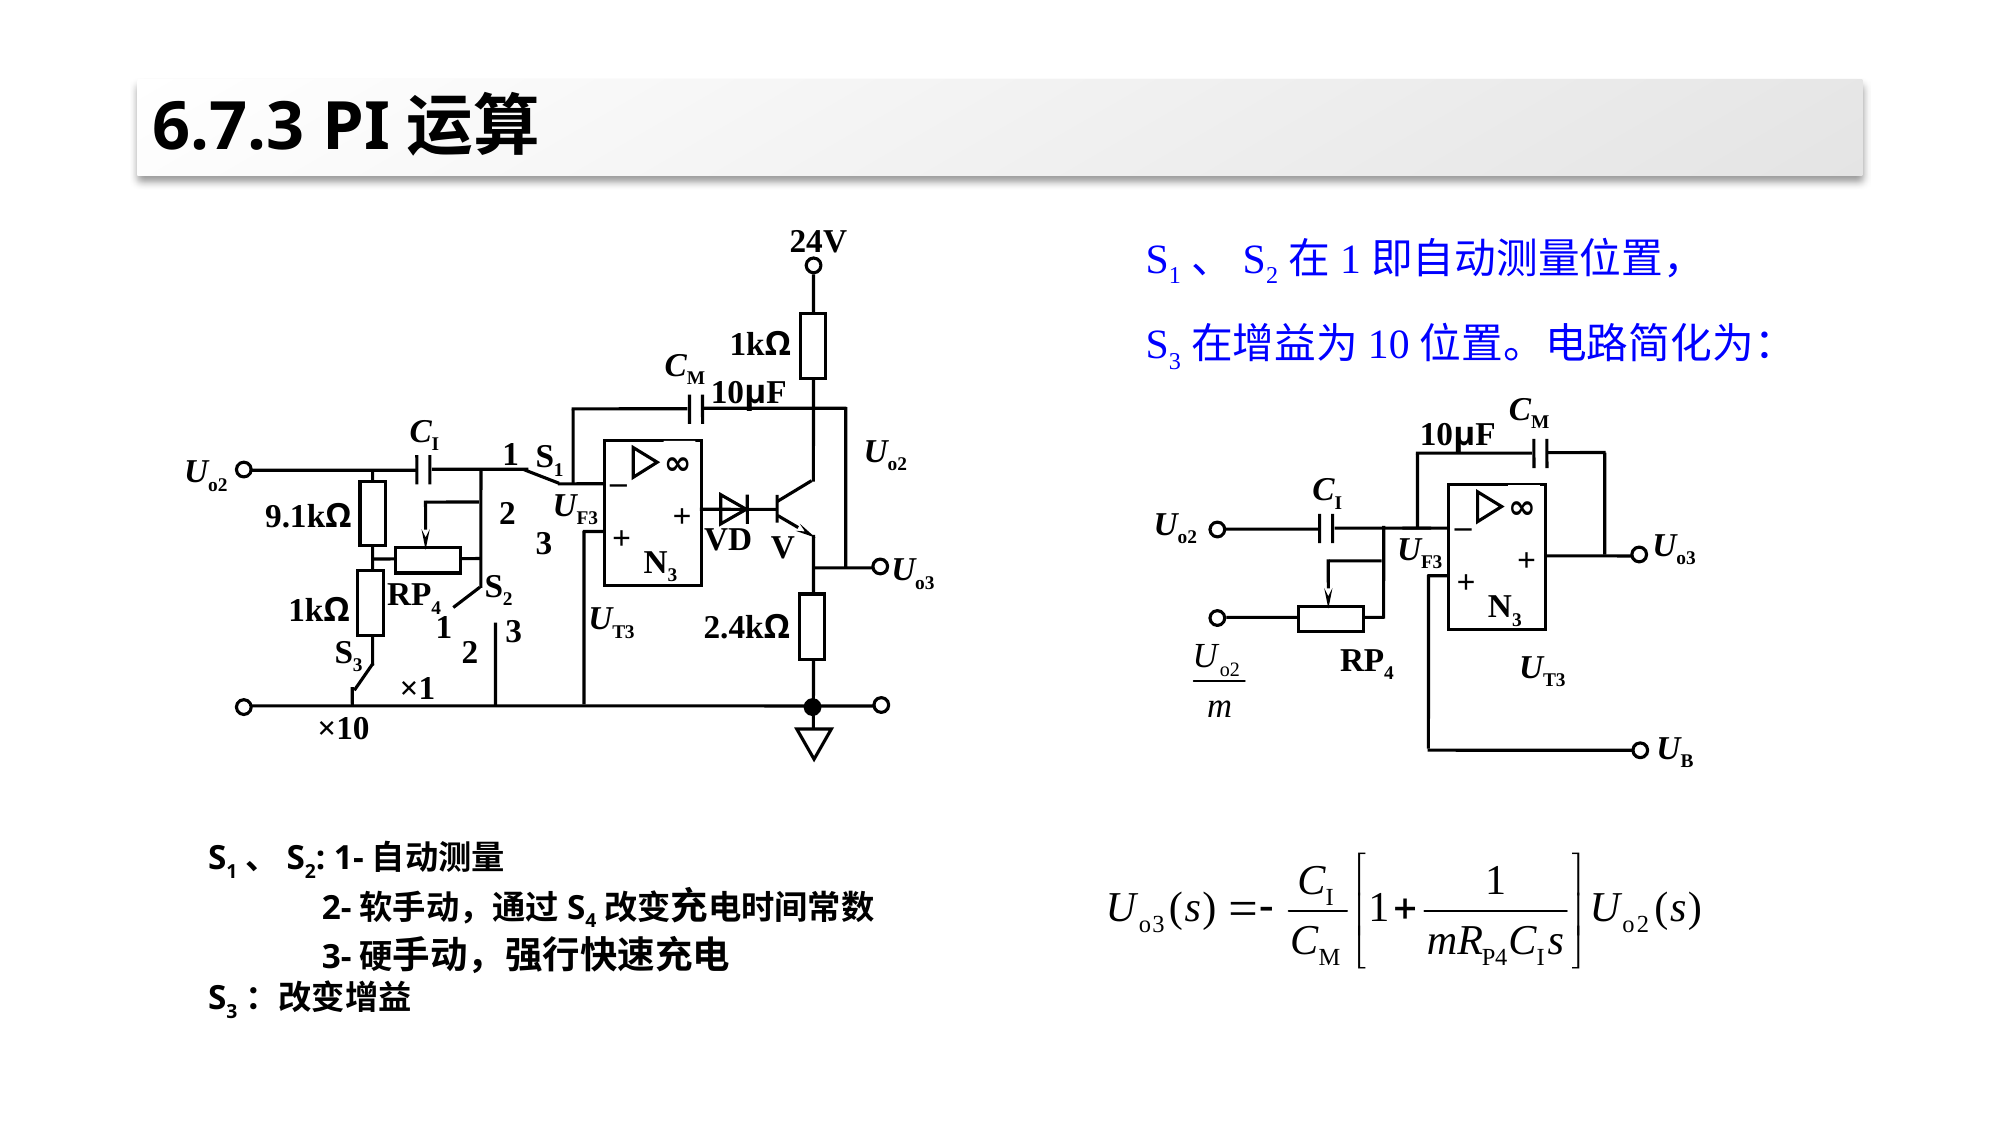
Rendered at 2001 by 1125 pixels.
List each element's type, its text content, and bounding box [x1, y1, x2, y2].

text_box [183, 219, 956, 767]
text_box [1153, 387, 1721, 767]
title 6.7.3 PI运算 [137, 79, 1863, 176]
text_box S1、S2在1即自动测量位置， S3在增益为10位置。电路简化为： [1130, 196, 1782, 382]
text_box S1、S2: 1-自动测量 2-软手动，通过S4改变充电时间常数 3-硬手动，强行快速充电 S3：改变增益 [193, 829, 940, 1030]
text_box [1103, 843, 1709, 979]
